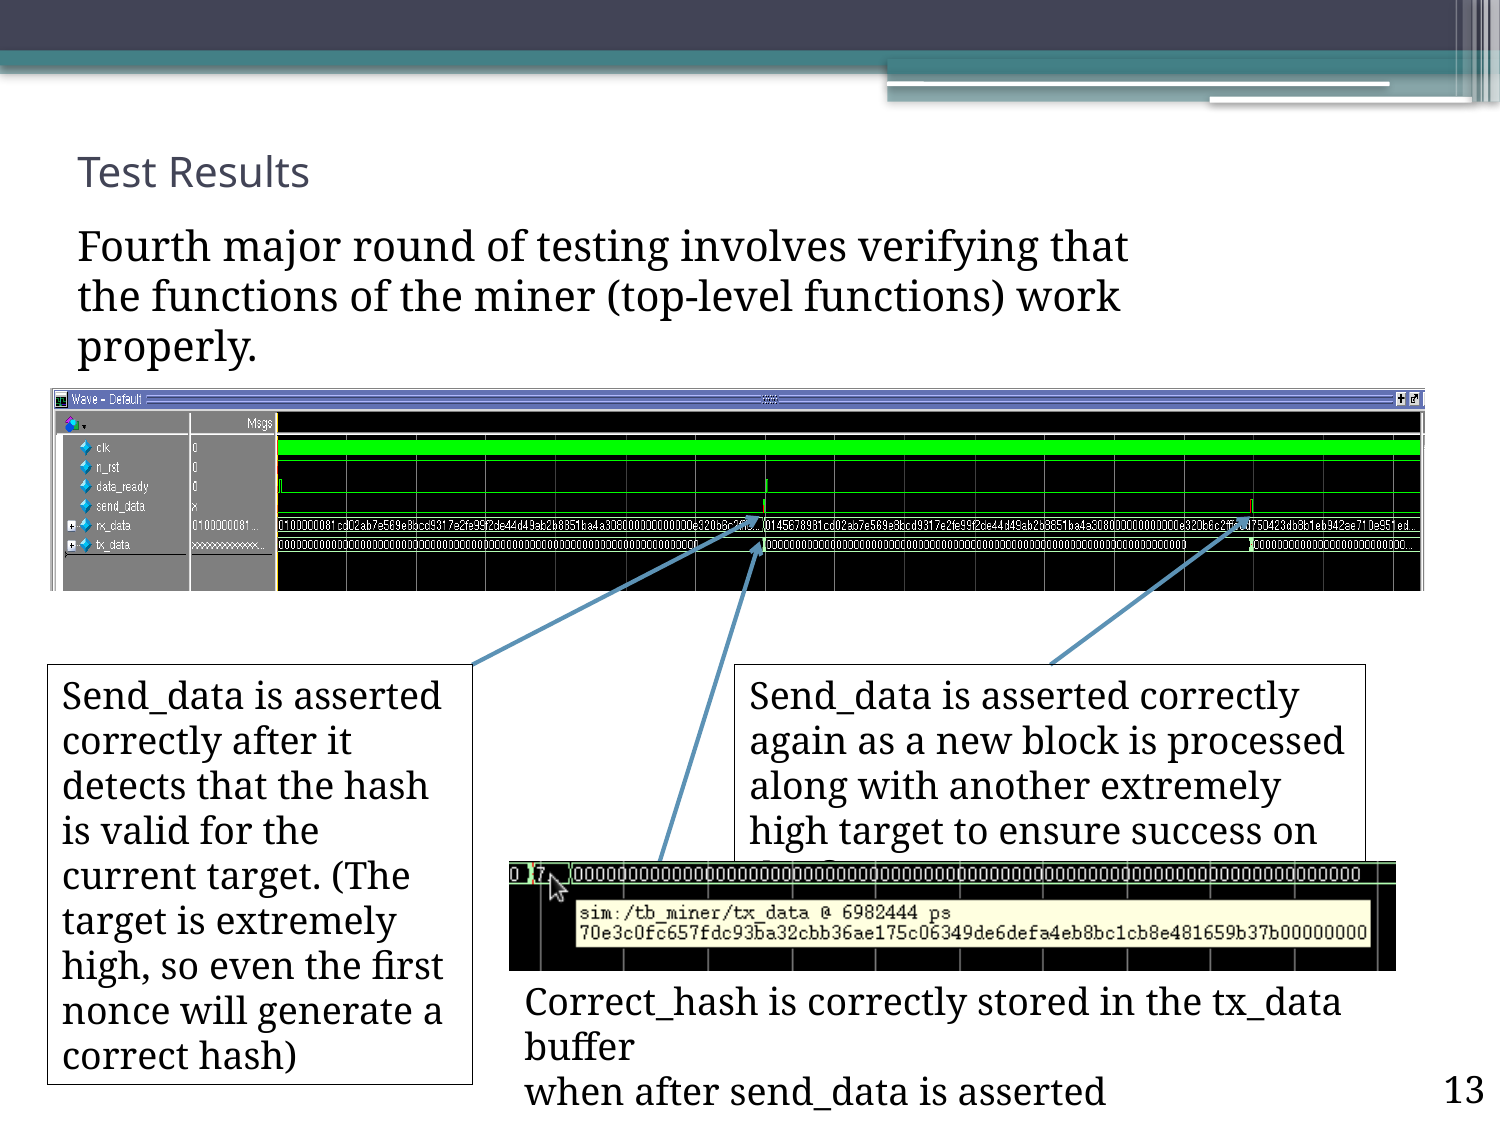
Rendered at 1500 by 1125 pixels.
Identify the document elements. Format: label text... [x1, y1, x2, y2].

slide_number 13 [1374, 1065, 1500, 1125]
text_box Send_data is asserted correctly again as a new block is processed along with another extremely high target to ensure success on the first nonce [765, 664, 1366, 858]
text_box Send_data is asserted correctly after it detects that the hash is valid for the current target. (The target is extremely high, so even the first nonce will generate a correct hash) [47, 664, 473, 1085]
text_box Correct_hash is correctly stored in the tx_data buffer when after send_data is asserted [509, 979, 1396, 1121]
picture [49, 387, 1426, 591]
text_box Fourth major round of testing involves verifying that the functions of the miner (top-level functions) work properly. [62, 212, 1150, 378]
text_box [1050, 516, 1251, 665]
title Test Results [62, 137, 1413, 250]
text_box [471, 516, 760, 665]
picture [509, 861, 1396, 972]
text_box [659, 541, 760, 858]
